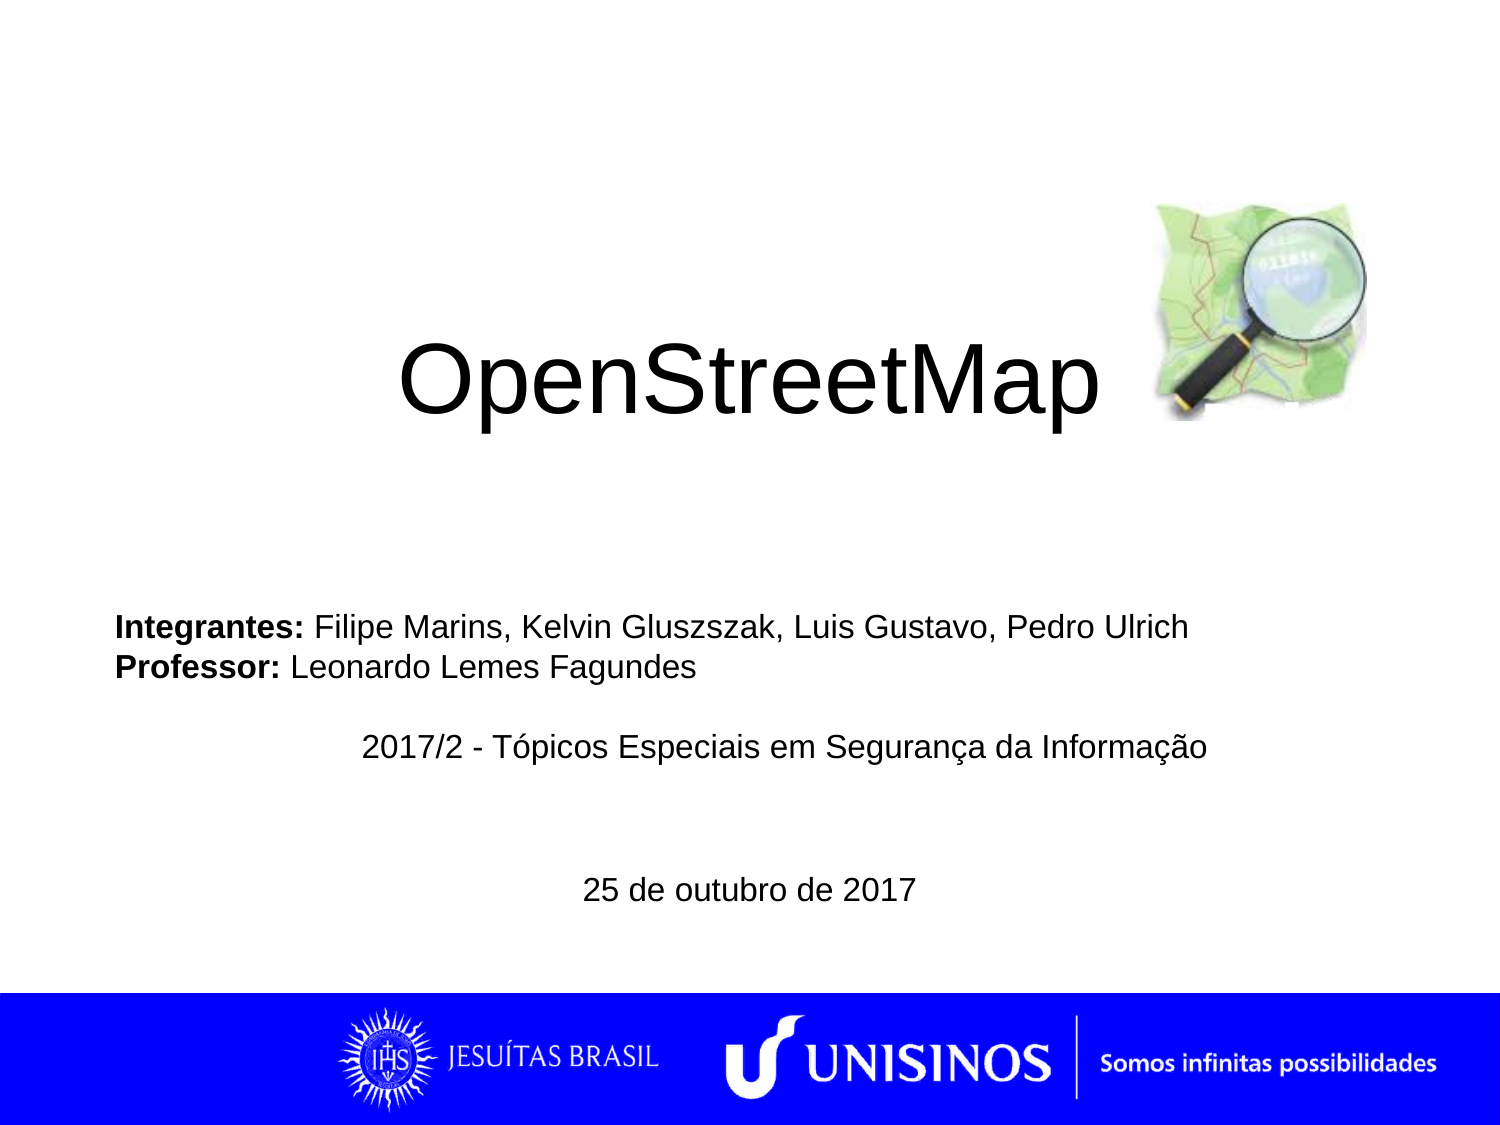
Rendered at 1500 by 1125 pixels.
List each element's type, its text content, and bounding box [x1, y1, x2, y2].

picture [0, 993, 1500, 1125]
title OpenStreetMap [0, 252, 1500, 494]
picture [1151, 196, 1367, 421]
text_box 25 de outubro de 2017 [0, 865, 1500, 921]
text_box Integrantes: Filipe Marins, Kelvin Gluszszak, Luis Gustavo, Pedro Ulrich Professor: Leonardo Lemes Fagundes 2017/2 - Tópicos Especiais em Segurança da Informação [100, 597, 1471, 812]
